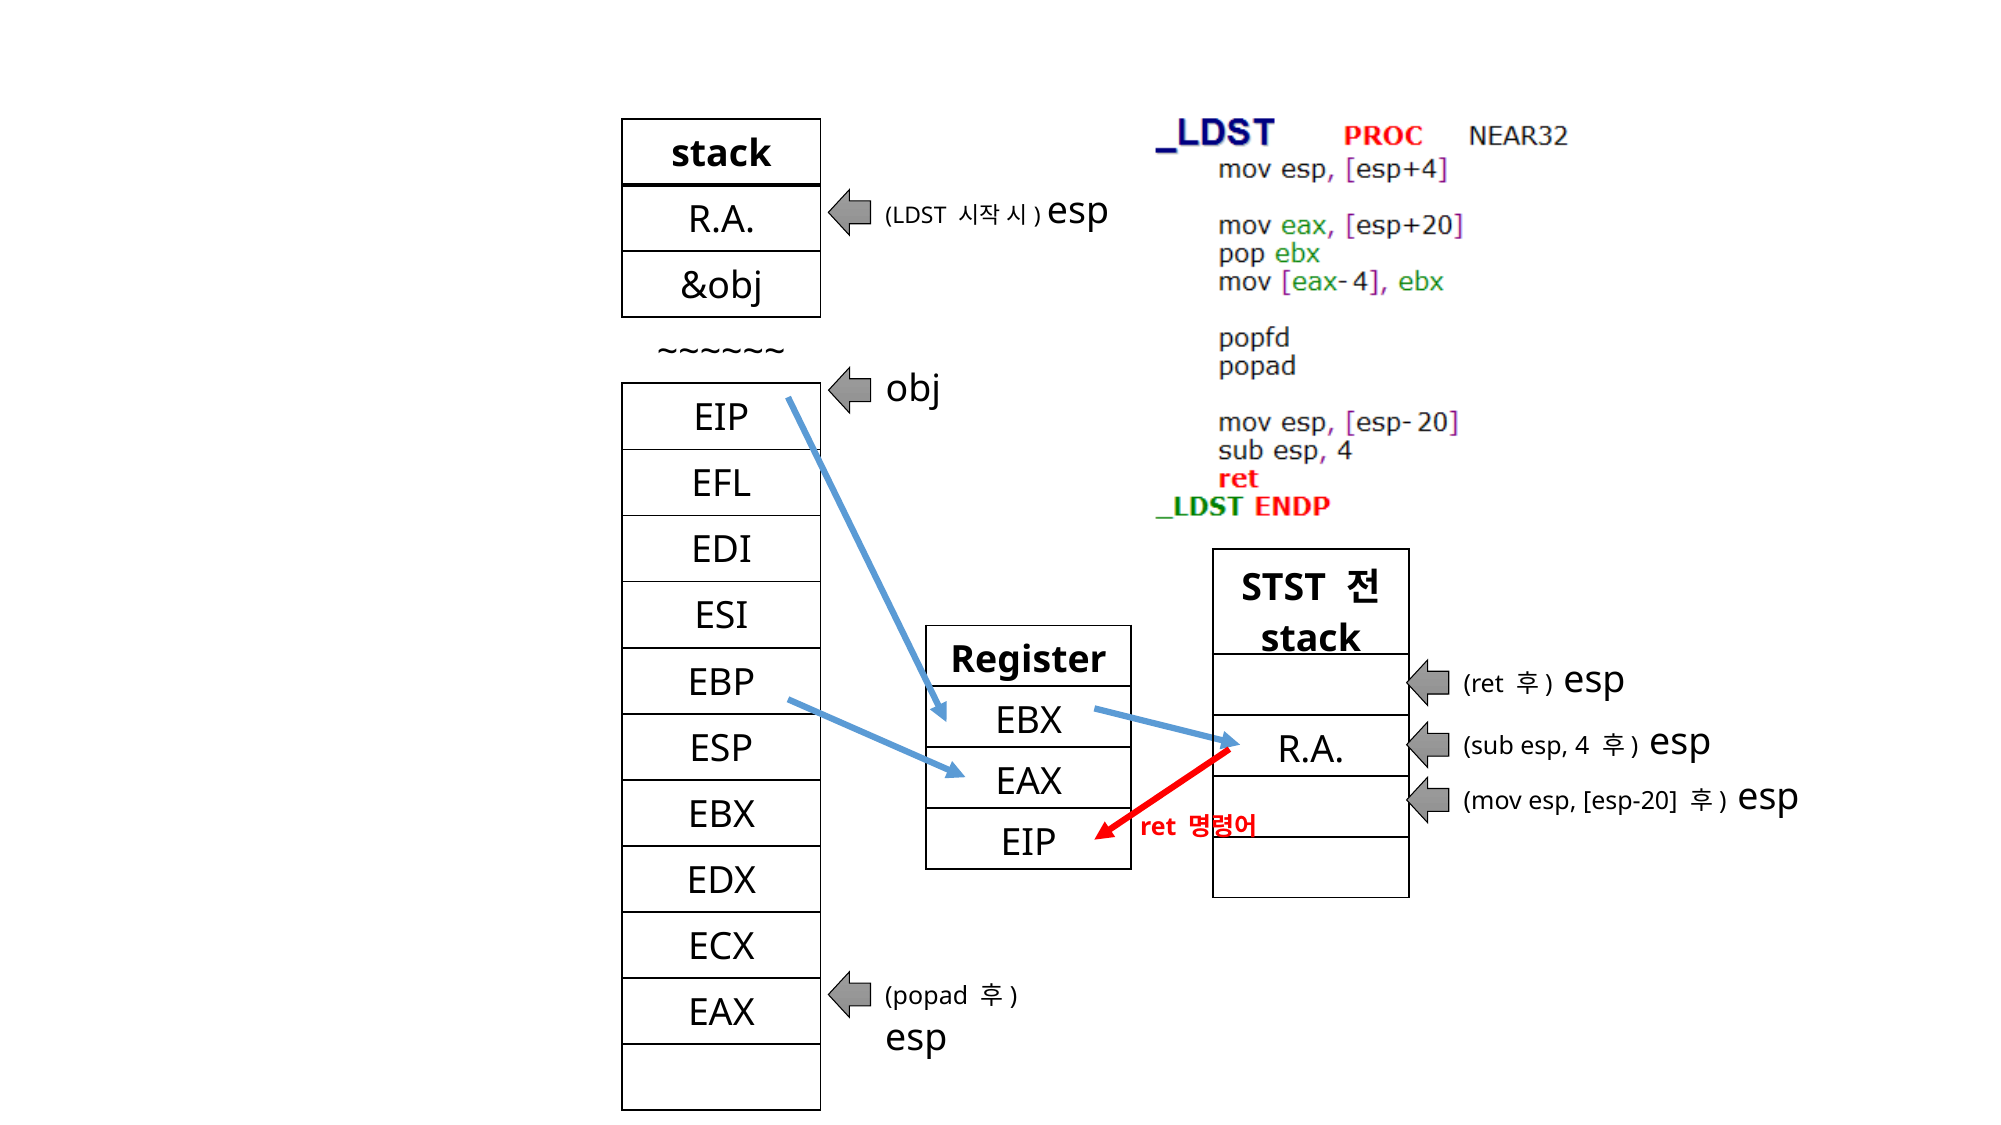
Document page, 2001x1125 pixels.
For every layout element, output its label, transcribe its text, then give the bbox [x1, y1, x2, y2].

table_header STST 전 stack [1214, 550, 1408, 653]
text_box ret 명령어 [1125, 803, 1284, 848]
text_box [1094, 749, 1230, 840]
table_cell EDX [623, 847, 820, 911]
table_cell ESP [623, 715, 820, 779]
table_cell [623, 1045, 820, 1109]
text_box obj [870, 356, 992, 417]
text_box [787, 699, 966, 778]
table_cell EIP [927, 809, 1130, 868]
table_cell ESI [623, 582, 787, 647]
table_cell EIP [623, 384, 820, 449]
table_cell EAX [927, 748, 1130, 807]
table_cell ECX [623, 913, 820, 977]
table_cell &obj [623, 252, 820, 316]
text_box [787, 397, 947, 699]
text_box [1405, 775, 1450, 825]
table_cell EFL [623, 450, 787, 515]
table_cell EBP [623, 649, 787, 713]
text_box (LDST 시작 시) esp [870, 179, 1134, 239]
table_header stack [623, 120, 820, 183]
table_cell [1230, 777, 1408, 836]
table_cell EBX [947, 687, 1130, 746]
table_cell R.A. [1214, 716, 1408, 775]
text_box [1405, 658, 1450, 707]
text_box (sub esp, 4 후) esp [1448, 709, 1802, 771]
table_cell R.A. [623, 187, 820, 250]
table_cell EDI [623, 516, 787, 581]
table_cell EAX [623, 979, 820, 1043]
table_cell [1214, 838, 1408, 897]
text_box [1094, 708, 1241, 745]
text_box [827, 970, 872, 1019]
text_box (popad 후) esp [870, 955, 1097, 1066]
table_cell [1214, 655, 1408, 714]
table_header Register [947, 626, 1130, 685]
text_box [827, 188, 872, 237]
text_box (mov esp, [esp-20] 후) esp [1448, 760, 1842, 826]
picture [1134, 92, 1583, 534]
text_box [1405, 720, 1450, 769]
table_cell EBX [623, 781, 820, 845]
text_box (ret 후) esp [1448, 643, 1802, 709]
table_cell ~~~~~~ [622, 318, 820, 382]
text_box [827, 366, 872, 397]
